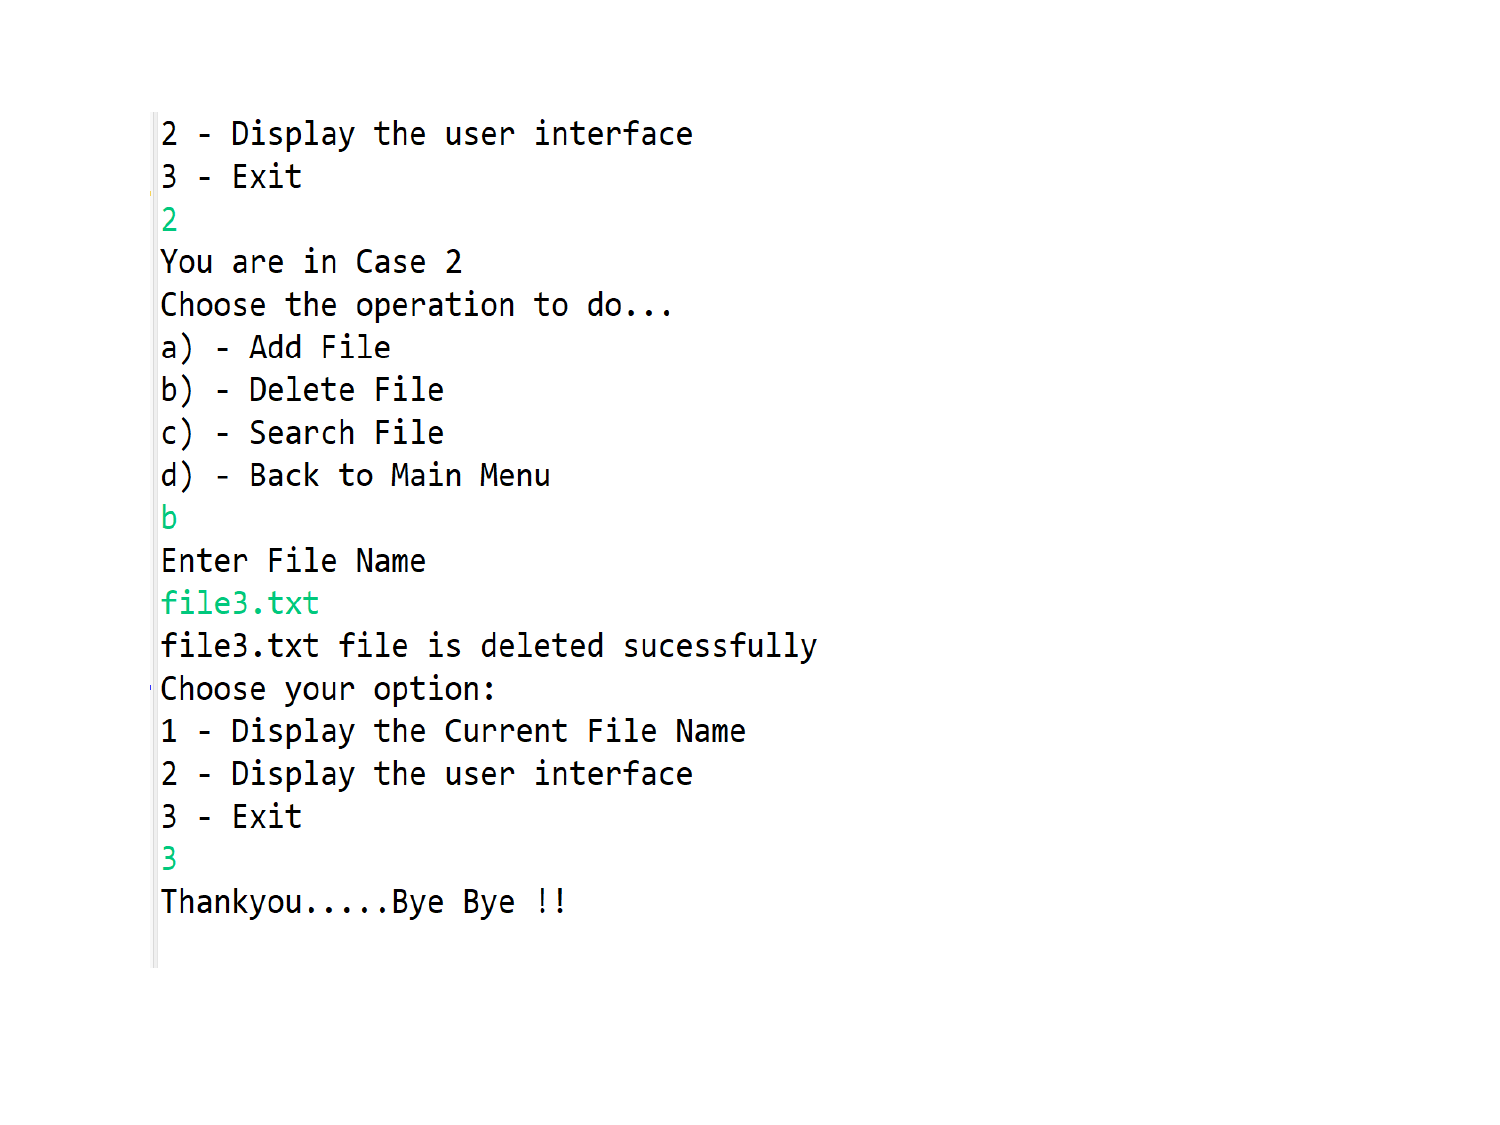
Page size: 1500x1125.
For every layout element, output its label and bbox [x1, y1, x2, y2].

list [149, 112, 1339, 968]
